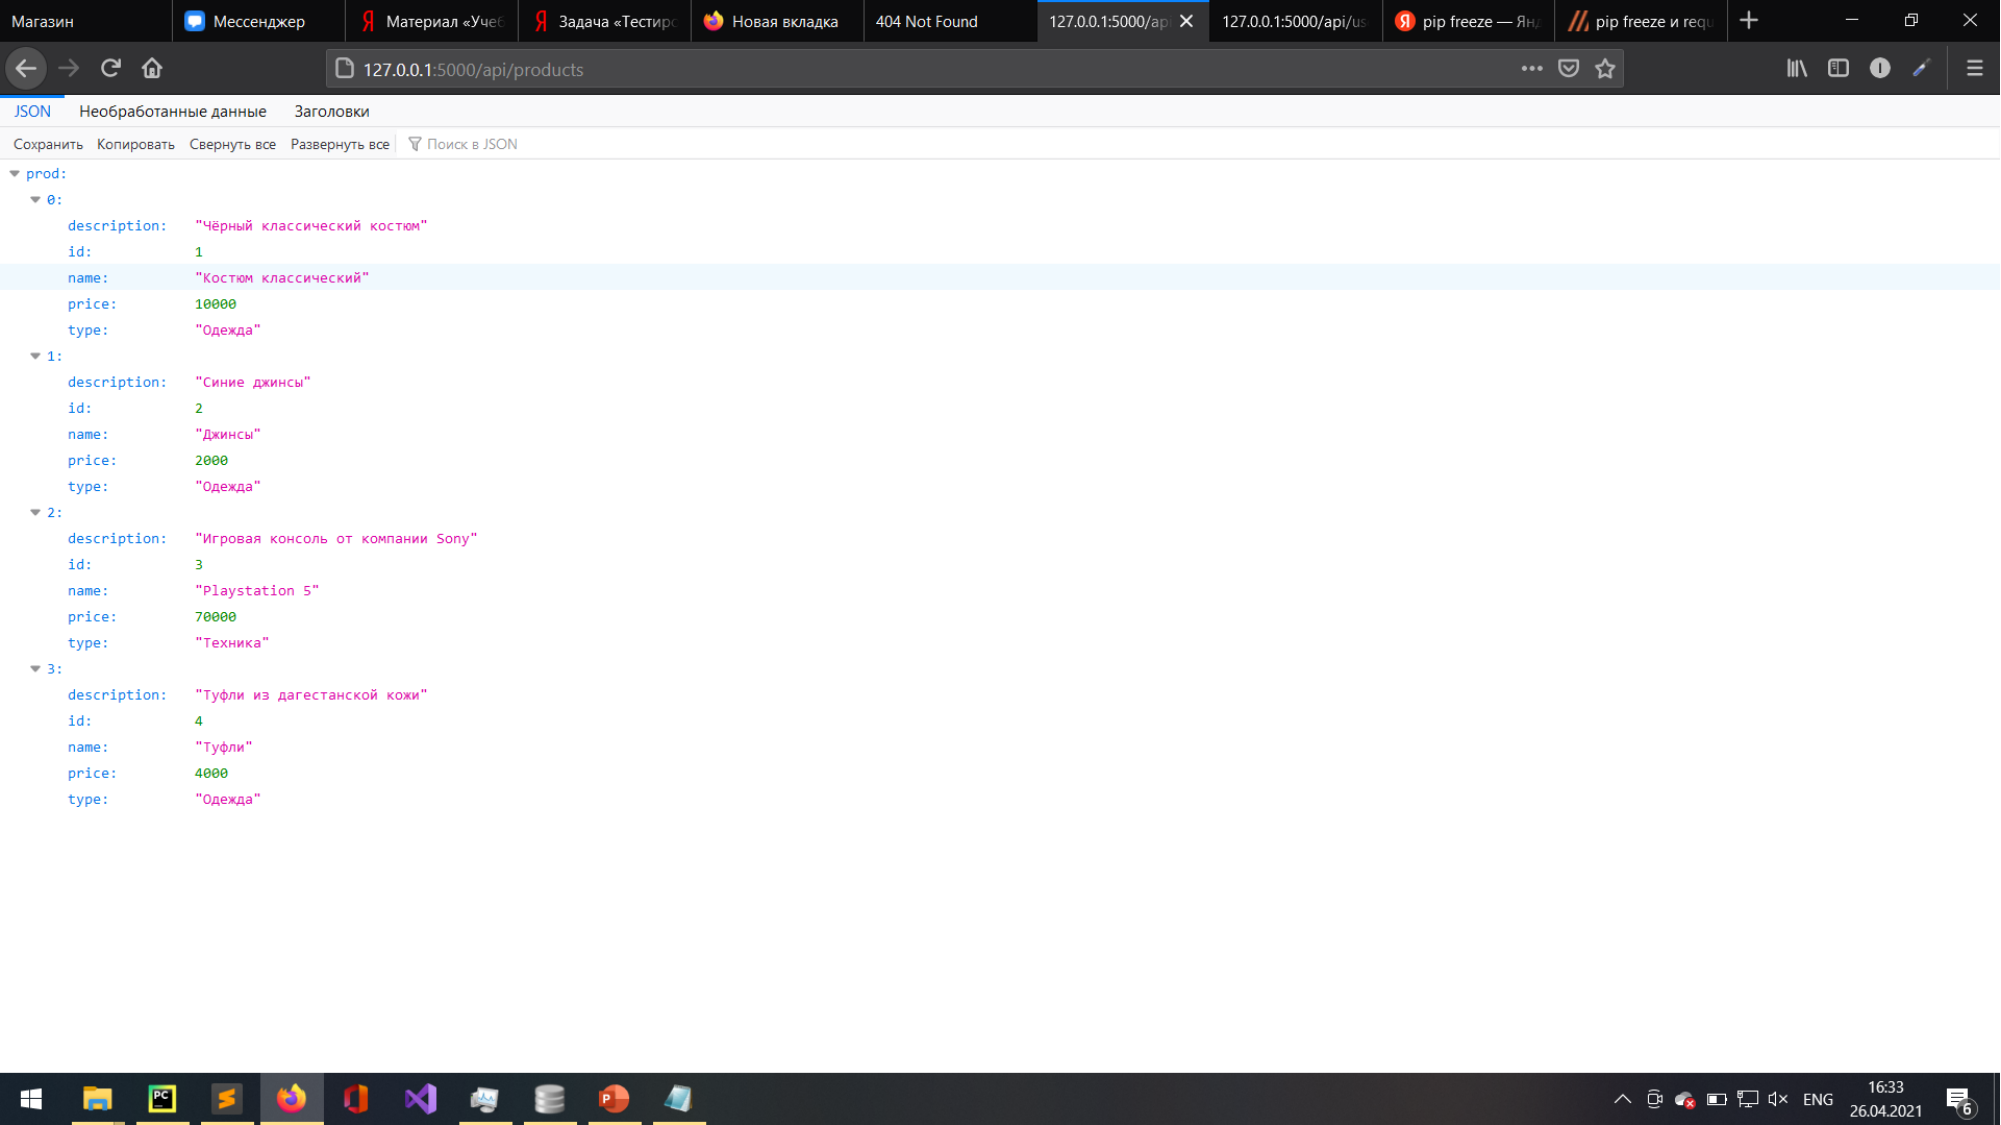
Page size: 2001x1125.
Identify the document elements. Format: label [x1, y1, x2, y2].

list [0, 0, 2000, 1125]
